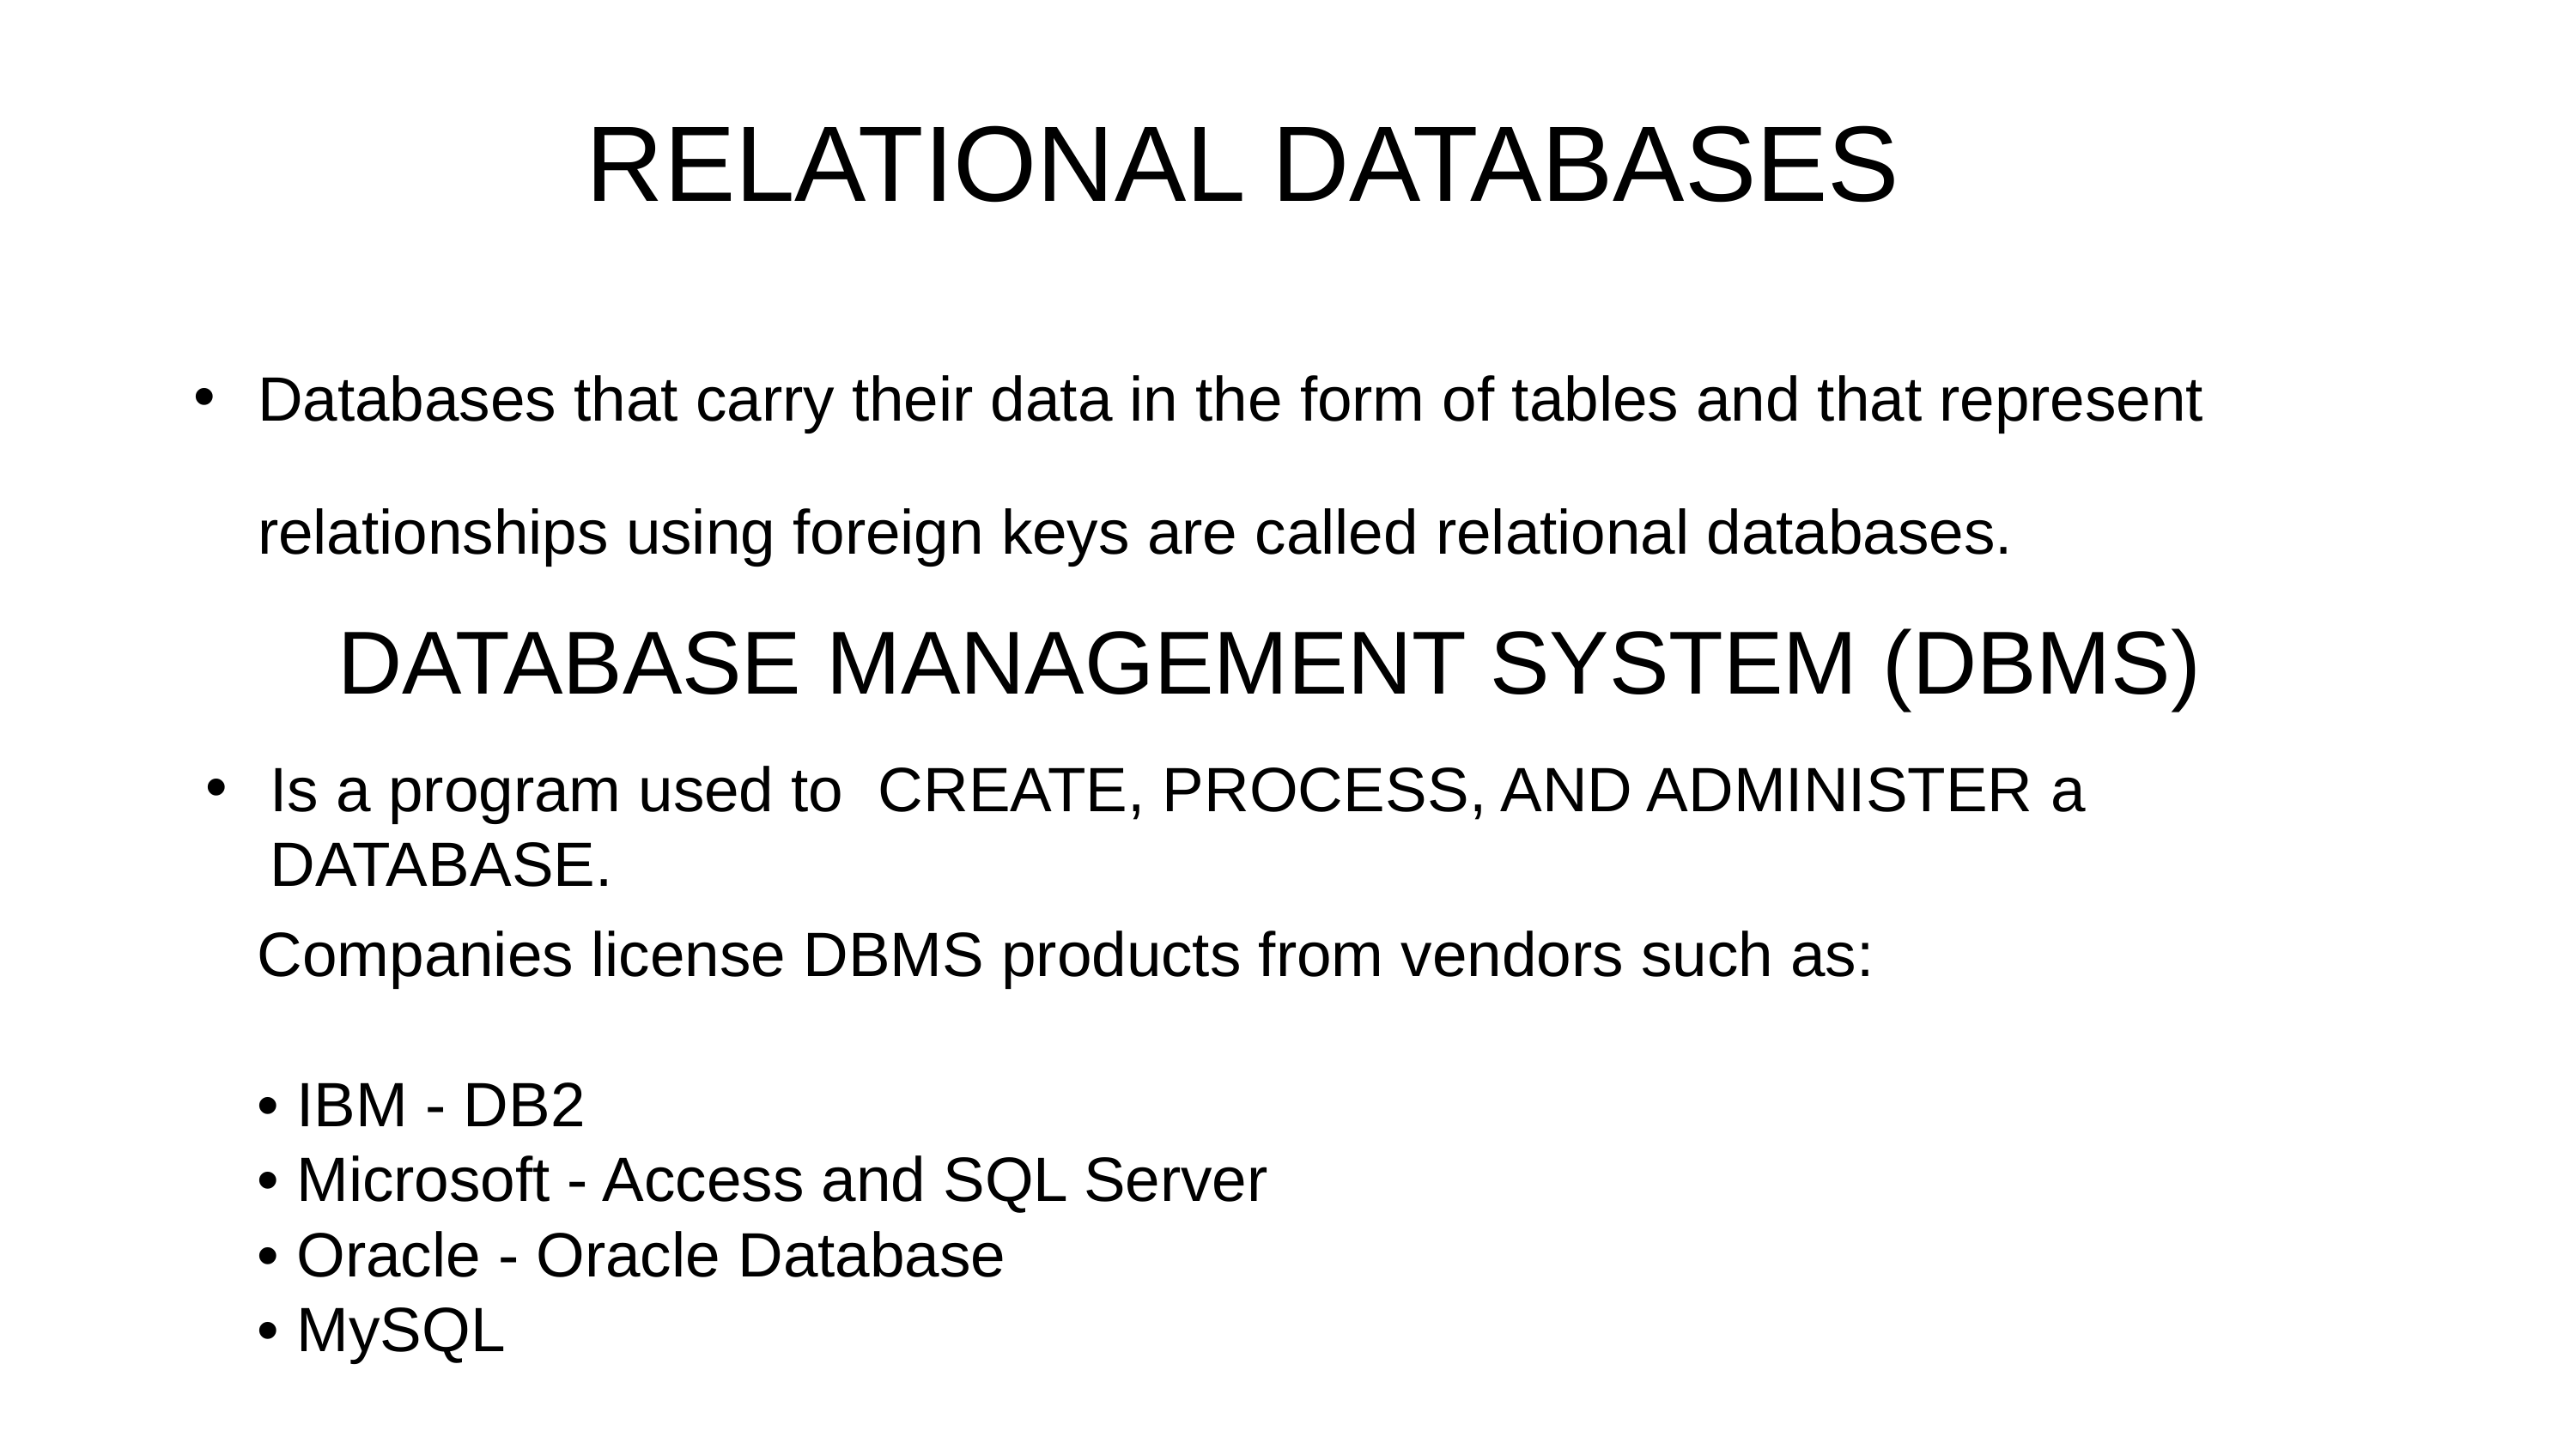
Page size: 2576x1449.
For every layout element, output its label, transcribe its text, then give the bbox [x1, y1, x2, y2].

text_box RELATIONAL DATABASES [79, 73, 2407, 223]
text_box Is a program used to CREATE, PROCESS, AND ADMINISTER a DATABASE. [192, 742, 2295, 906]
text_box Companies license DBMS products from vendors such as: • IBM - DB2 • Microsoft - Access and SQL Server • Oracle - Oracle Database • MySQL [244, 906, 2136, 1371]
text_box DATABASE MANAGEMENT SYSTEM (DBMS) [295, 587, 2244, 712]
text_box Databases that carry their data in the form of tables and that represent relationships using foreign keys are called relational databases. [192, 300, 2347, 567]
